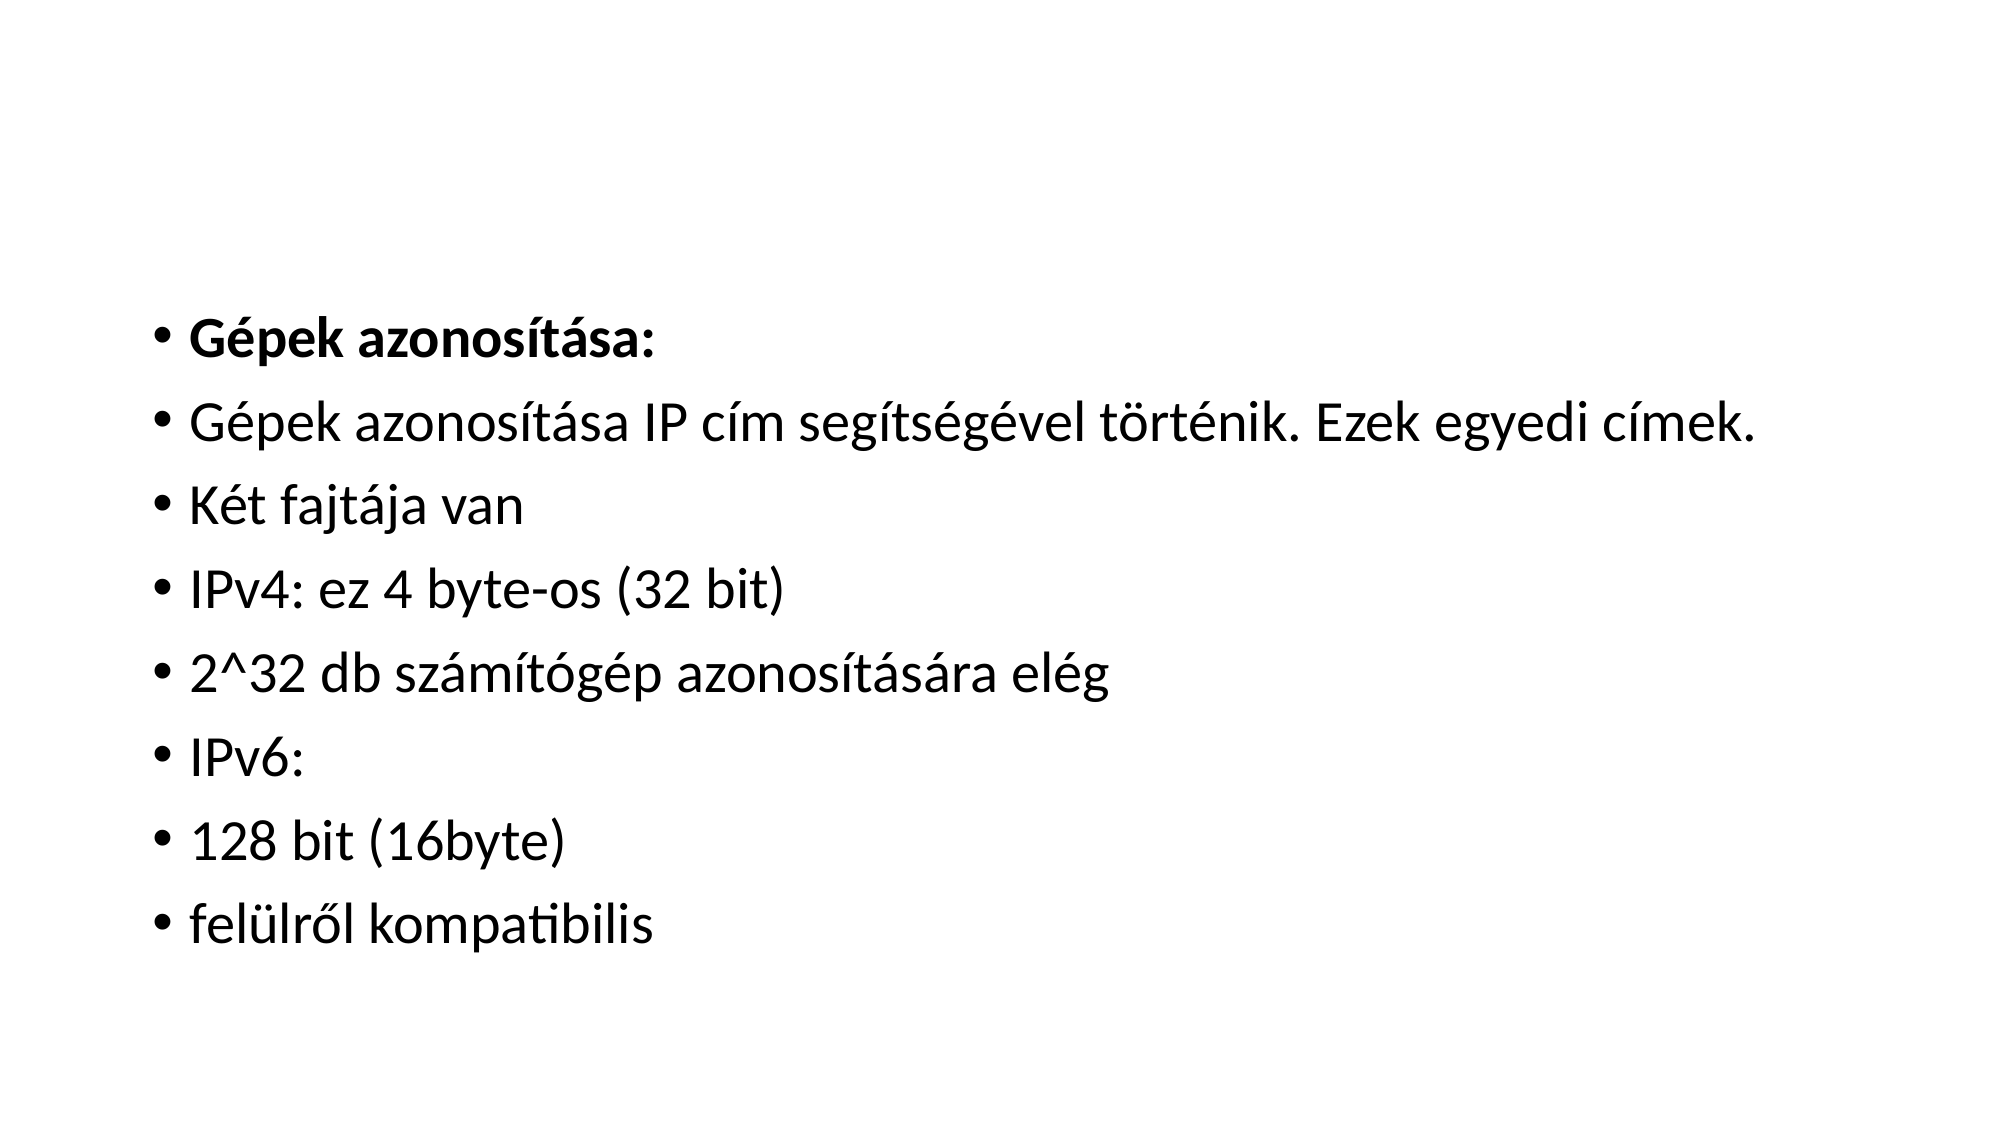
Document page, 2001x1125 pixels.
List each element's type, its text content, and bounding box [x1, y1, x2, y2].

list Gépek azonosítása: Gépek azonosítása IP cím segítségével történik. Ezek egyedi címek. Két fajtája van IPv4: ez 4 byte-os (32 bit) 2^32 db számítógép azonosítására elég IPv6: 128 bit (16byte) felülről kompatibilis [137, 299, 1863, 1014]
